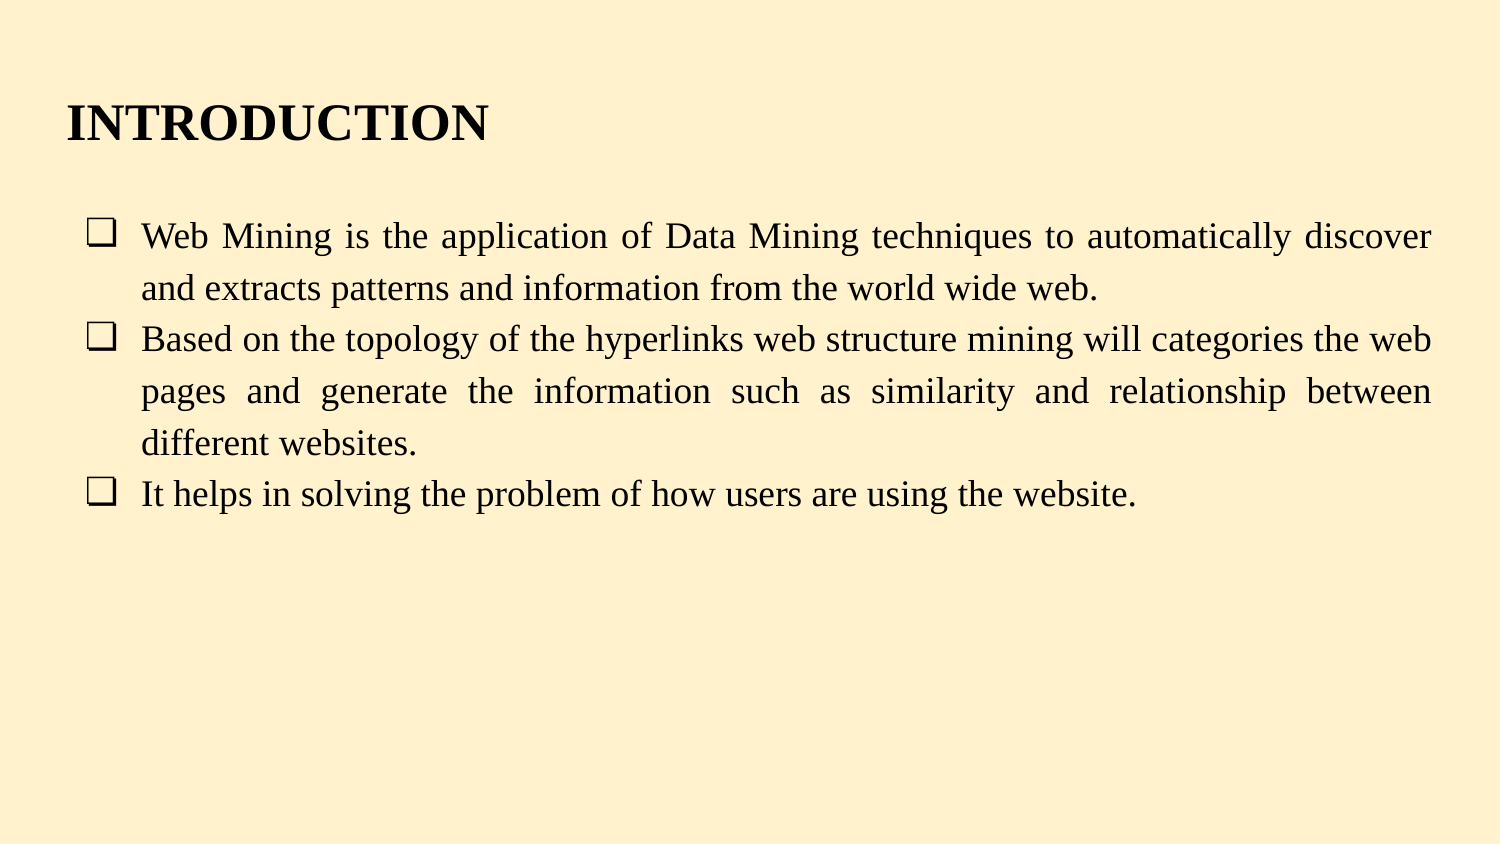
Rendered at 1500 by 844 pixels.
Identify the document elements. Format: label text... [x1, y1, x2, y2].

list Web Mining is the application of Data Mining techniques to automatically discover and extracts patterns and information from the world wide web. Based on the topology of the hyperlinks web structure mining will categories the web pages and generate the information such as similarity and relationship between different websites. It helps in solving the problem of how users are using the website. [51, 189, 1449, 750]
title INTRODUCTION [51, 72, 1449, 167]
